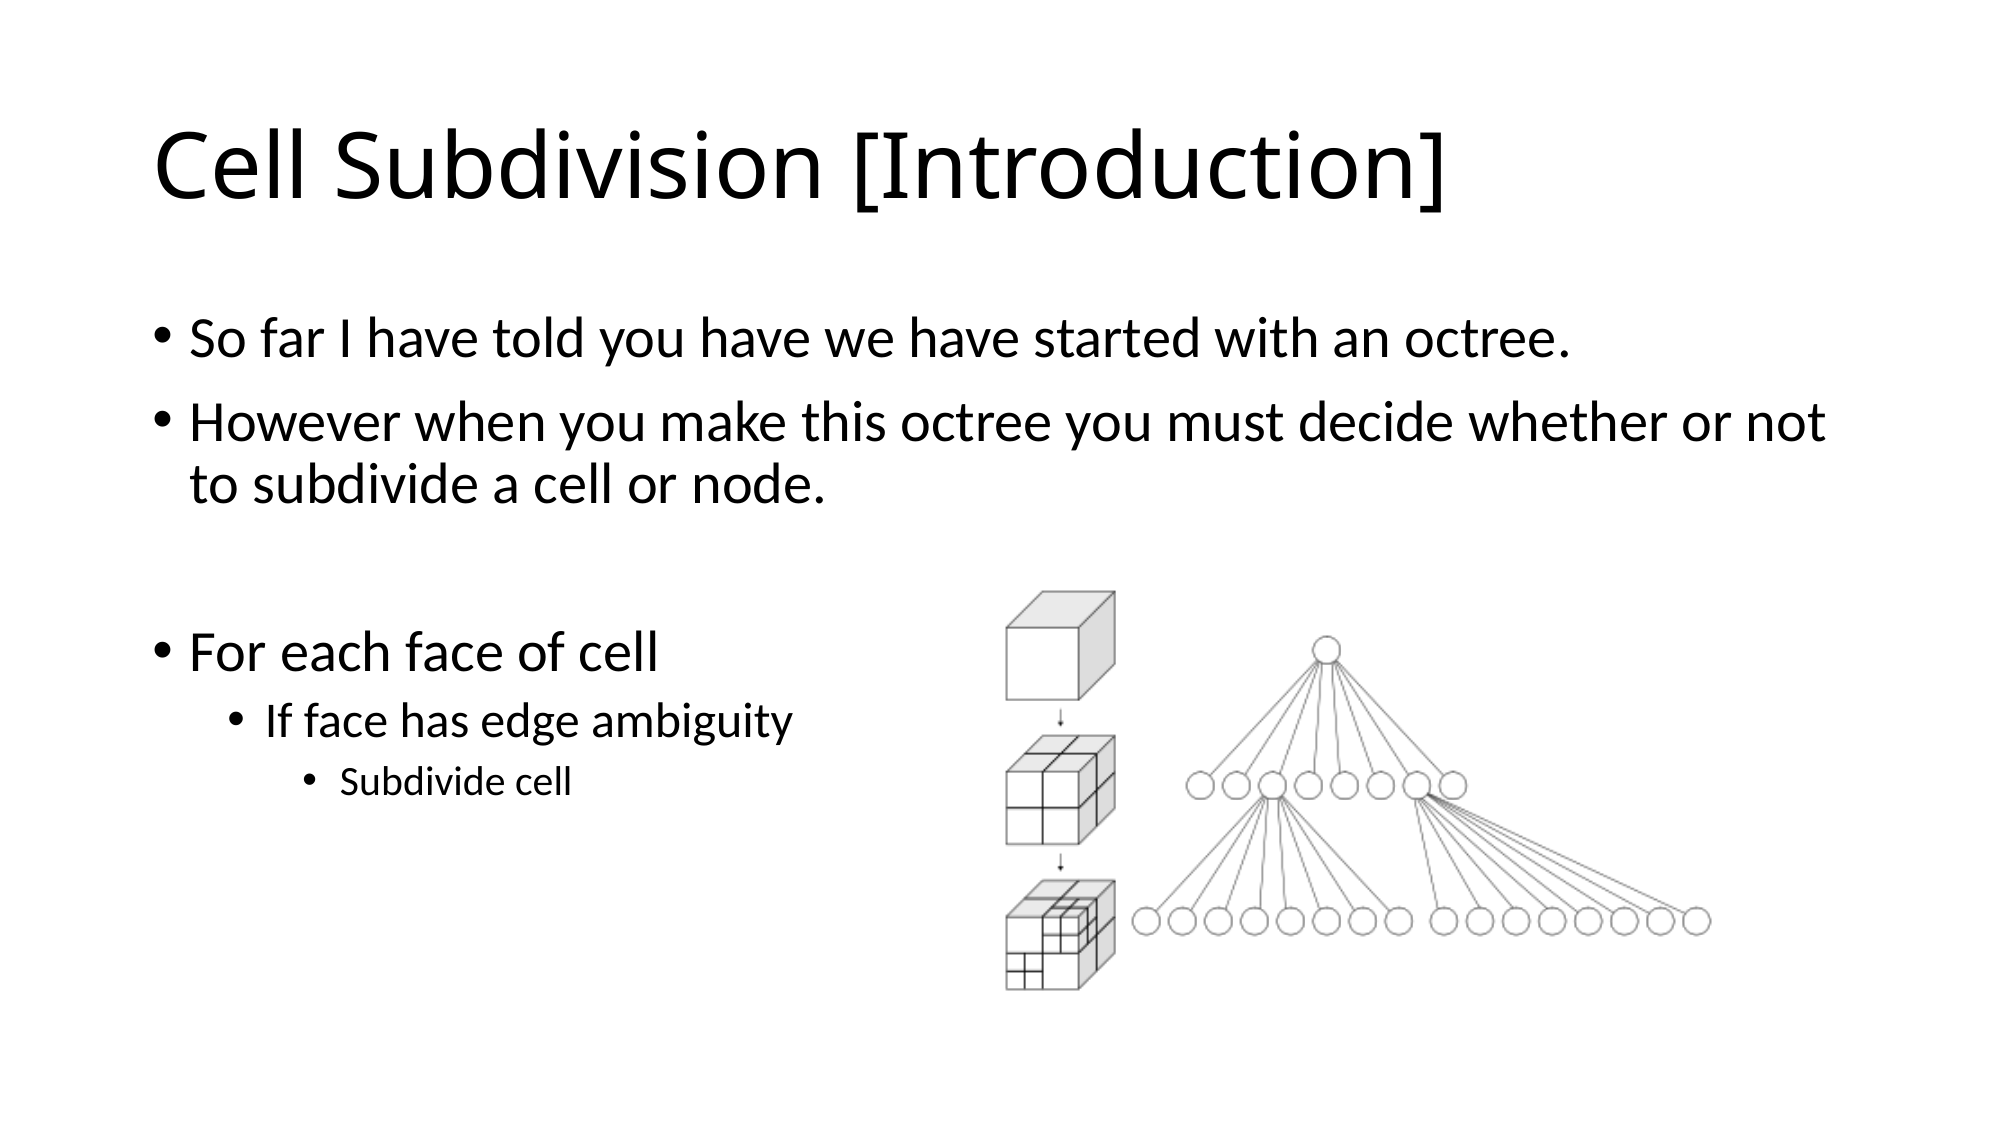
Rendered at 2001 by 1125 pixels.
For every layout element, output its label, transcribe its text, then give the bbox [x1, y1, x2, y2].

picture [999, 584, 1719, 998]
list So far I have told you have we have started with an octree. However when you make this octree you must decide whether or not to subdivide a cell or node. For each face of cell If face has edge ambiguity Subdivide cell [137, 299, 1863, 1014]
title Cell Subdivision [Introduction] [137, 59, 1863, 278]
